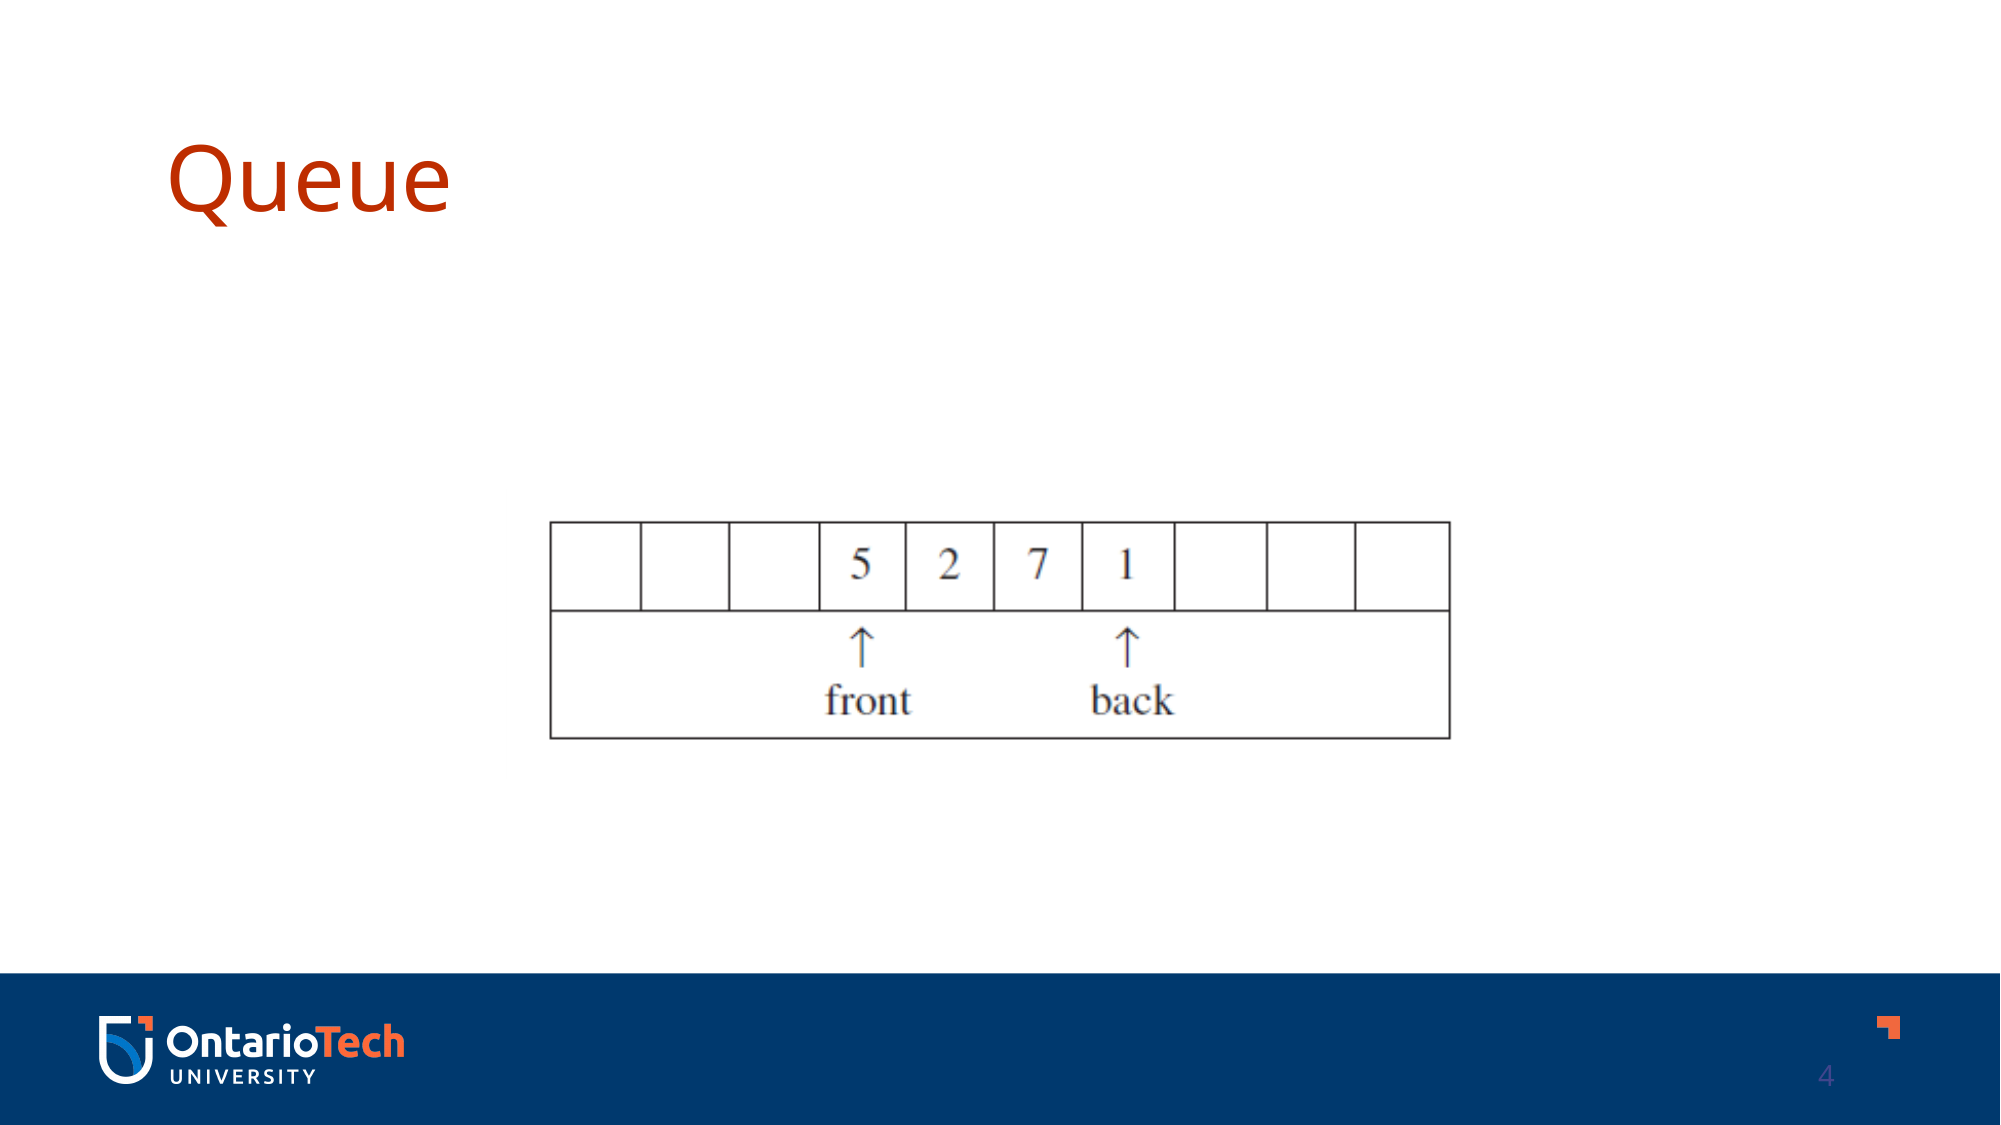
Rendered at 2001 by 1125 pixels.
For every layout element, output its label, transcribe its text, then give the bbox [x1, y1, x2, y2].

picture [504, 488, 1518, 780]
text_box Queue [150, 49, 1884, 238]
picture [1877, 1016, 1900, 1039]
text_box 4 [1433, 1025, 1850, 1100]
picture [99, 1016, 404, 1084]
